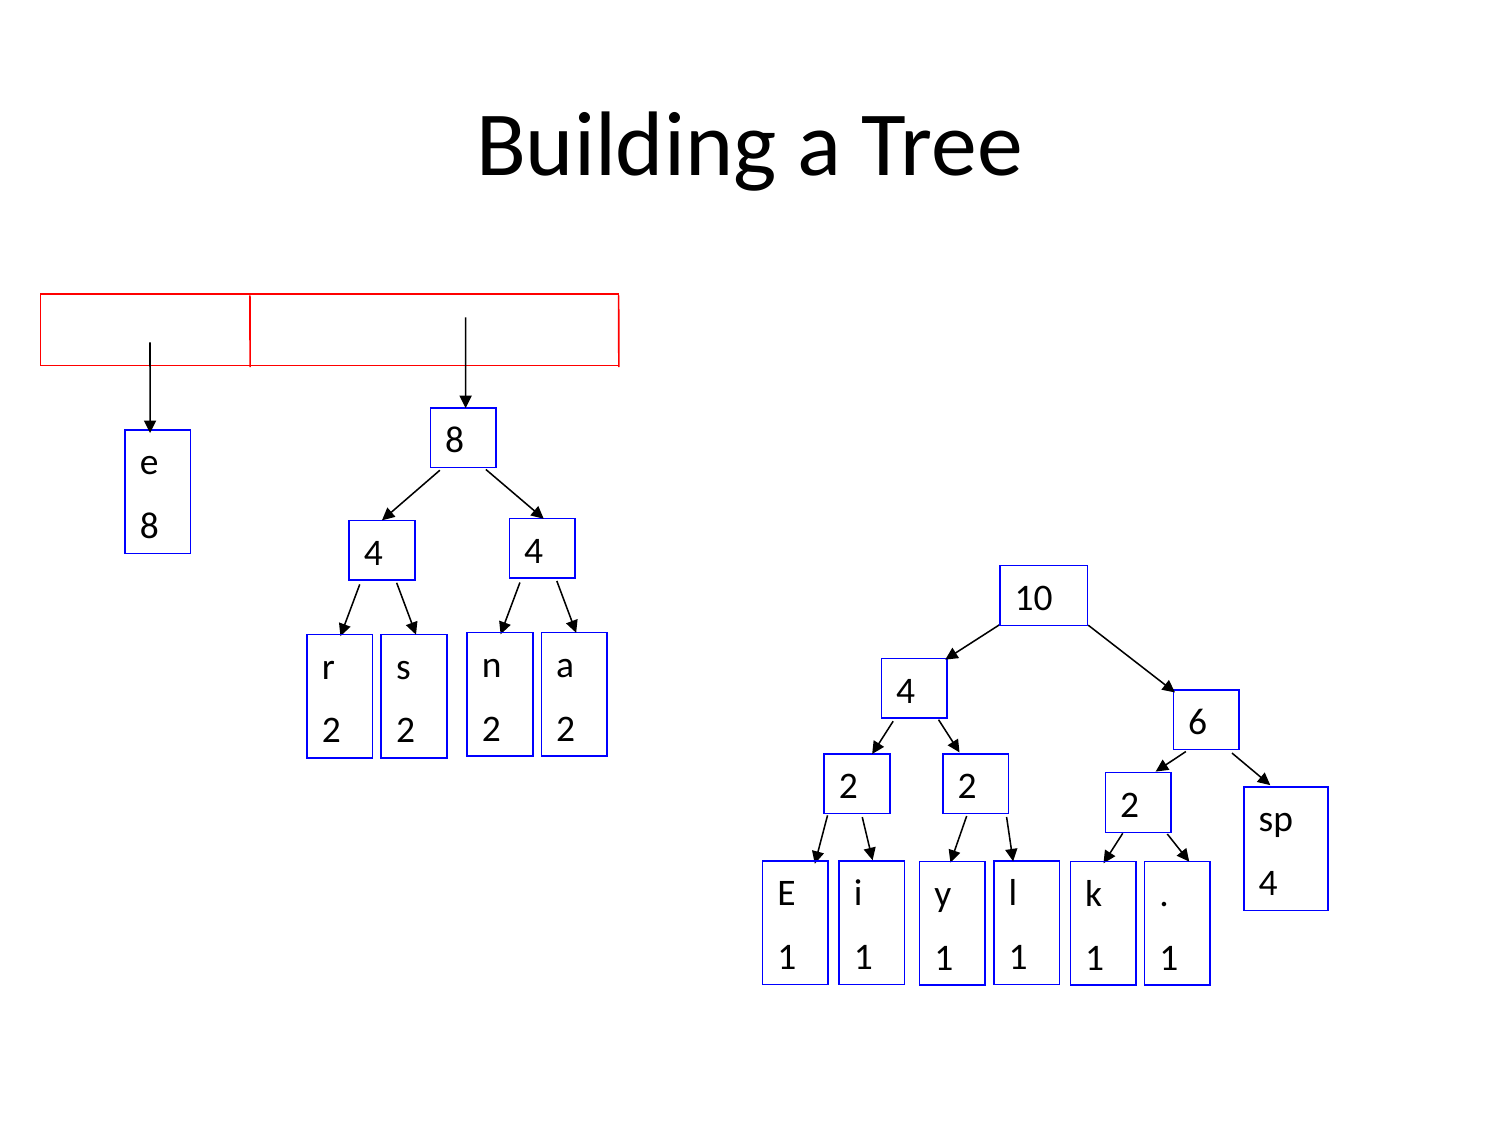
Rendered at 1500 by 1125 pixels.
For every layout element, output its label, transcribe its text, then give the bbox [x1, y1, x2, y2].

text_box 2 [1105, 772, 1172, 833]
text_box n 2 [467, 632, 533, 756]
text_box [382, 470, 440, 521]
text_box 4 [881, 658, 947, 719]
text_box [338, 584, 360, 634]
text_box [485, 469, 544, 519]
text_box [459, 317, 472, 409]
text_box [40, 293, 619, 366]
text_box [556, 580, 578, 633]
text_box [812, 815, 828, 860]
text_box sp 4 [1243, 786, 1329, 911]
text_box [1155, 751, 1186, 772]
title Building a Tree [75, 45, 1425, 233]
text_box [1167, 833, 1190, 862]
text_box i 1 [839, 860, 905, 985]
text_box s 2 [381, 634, 447, 758]
text_box 10 [999, 565, 1088, 626]
text_box 2 [824, 753, 890, 814]
text_box k 1 [1070, 861, 1136, 986]
text_box [948, 815, 967, 861]
text_box [1088, 625, 1175, 693]
text_box y 1 [919, 861, 986, 986]
text_box [396, 582, 418, 635]
text_box [945, 624, 999, 660]
text_box [938, 719, 960, 753]
text_box [1231, 752, 1271, 786]
text_box 6 [1173, 689, 1239, 750]
text_box 8 [430, 407, 497, 468]
text_box 4 [509, 518, 575, 579]
text_box e 8 [125, 429, 191, 554]
text_box . 1 [1144, 861, 1211, 986]
text_box [499, 582, 521, 632]
text_box a 2 [541, 632, 607, 756]
text_box l 1 [993, 860, 1060, 985]
text_box [862, 817, 876, 861]
text_box r 2 [307, 634, 373, 758]
text_box E 1 [762, 860, 829, 985]
text_box [143, 342, 157, 434]
text_box [872, 721, 894, 754]
text_box 4 [349, 520, 415, 580]
text_box [1103, 833, 1123, 861]
text_box 2 [942, 753, 1009, 814]
text_box [1005, 816, 1018, 862]
